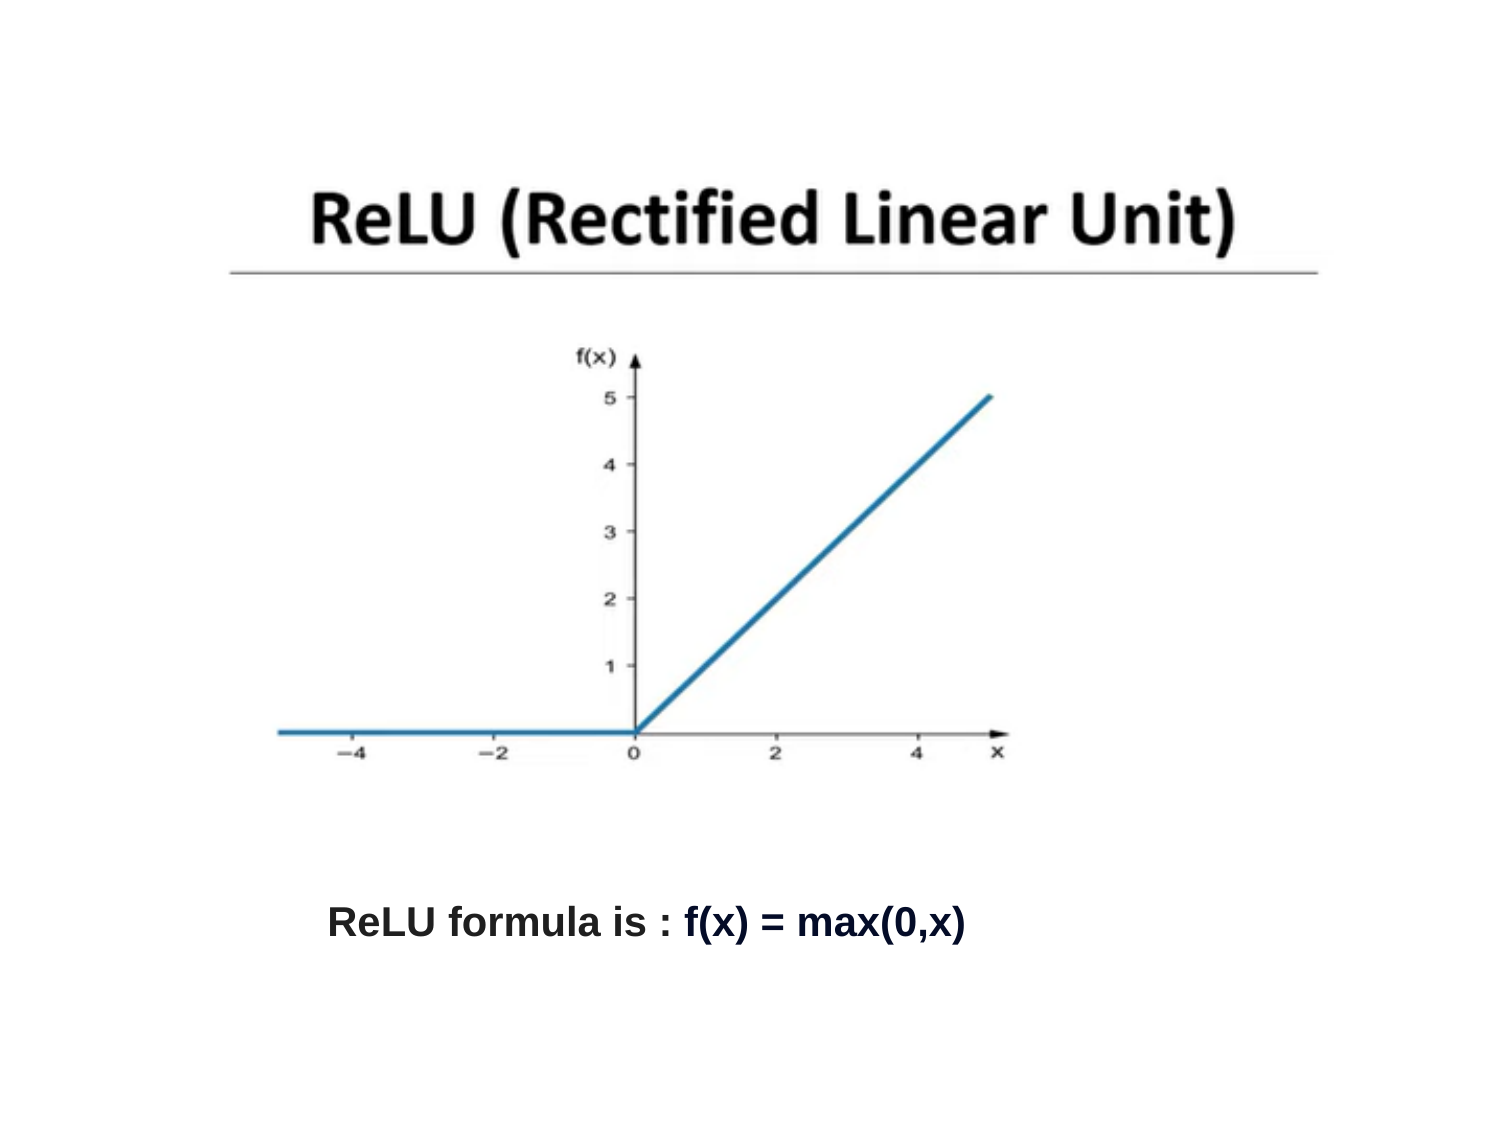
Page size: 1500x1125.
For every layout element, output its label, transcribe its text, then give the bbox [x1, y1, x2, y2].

text_box ReLU formula is : f(x) = max(0,x) [312, 887, 991, 953]
picture [131, 137, 1369, 851]
